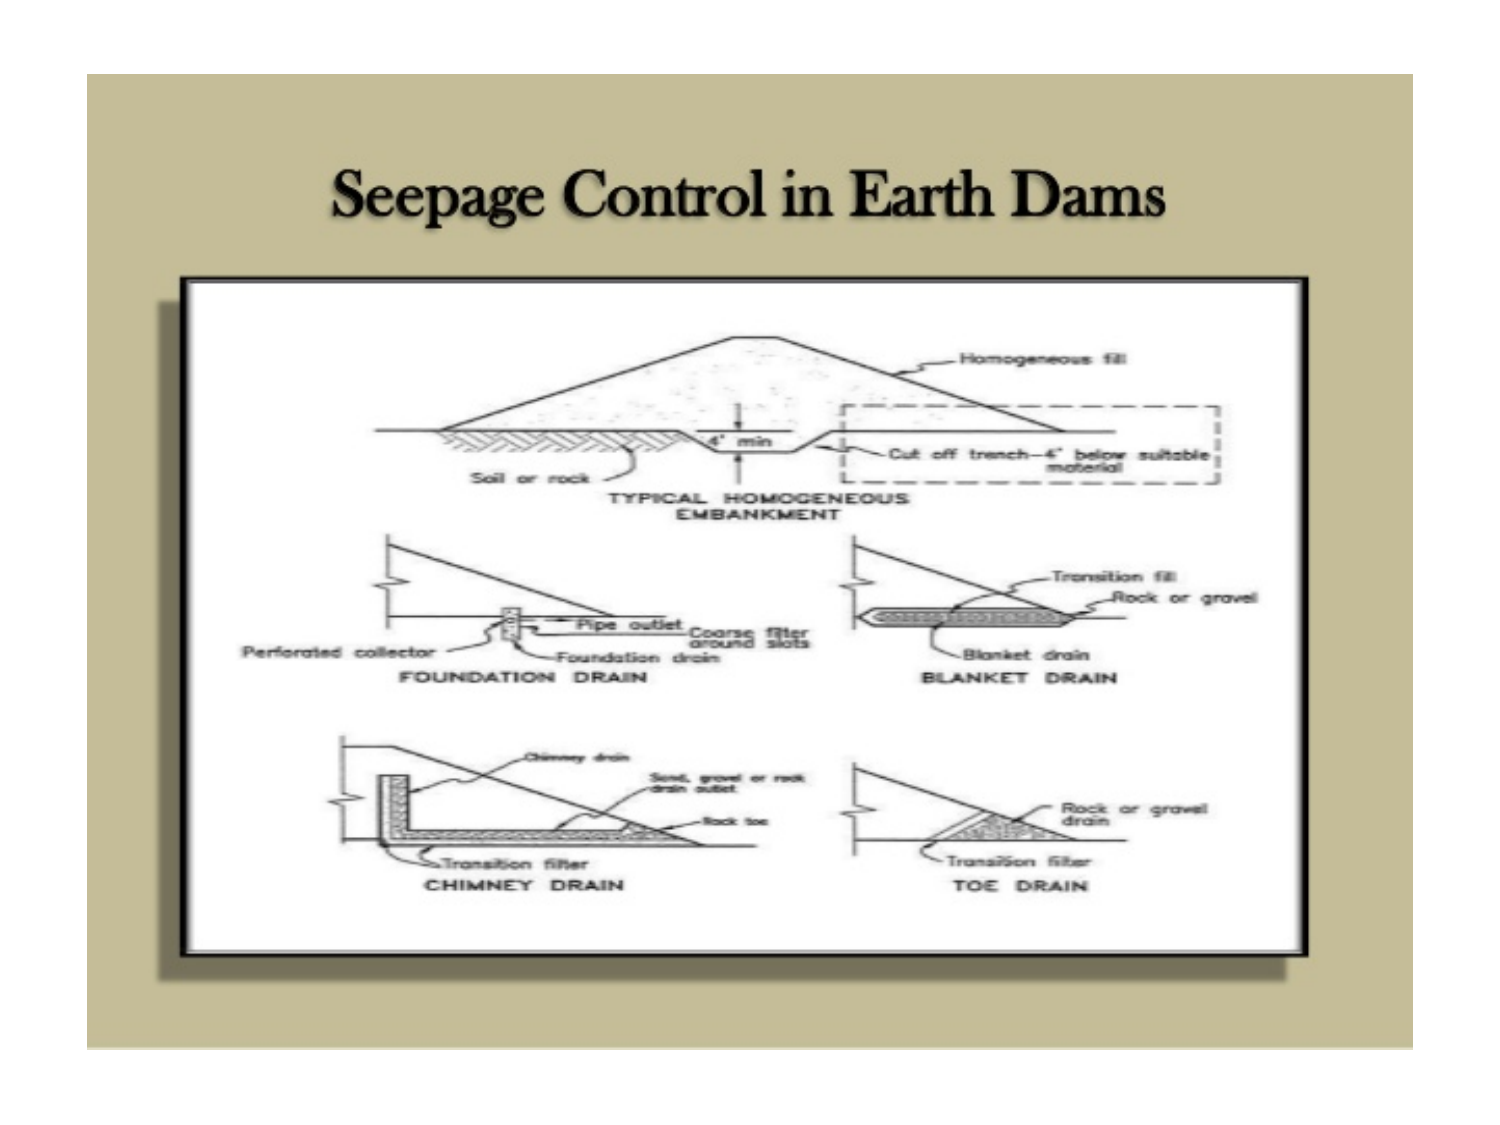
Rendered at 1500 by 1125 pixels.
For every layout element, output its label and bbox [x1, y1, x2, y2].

list [87, 74, 1413, 1051]
